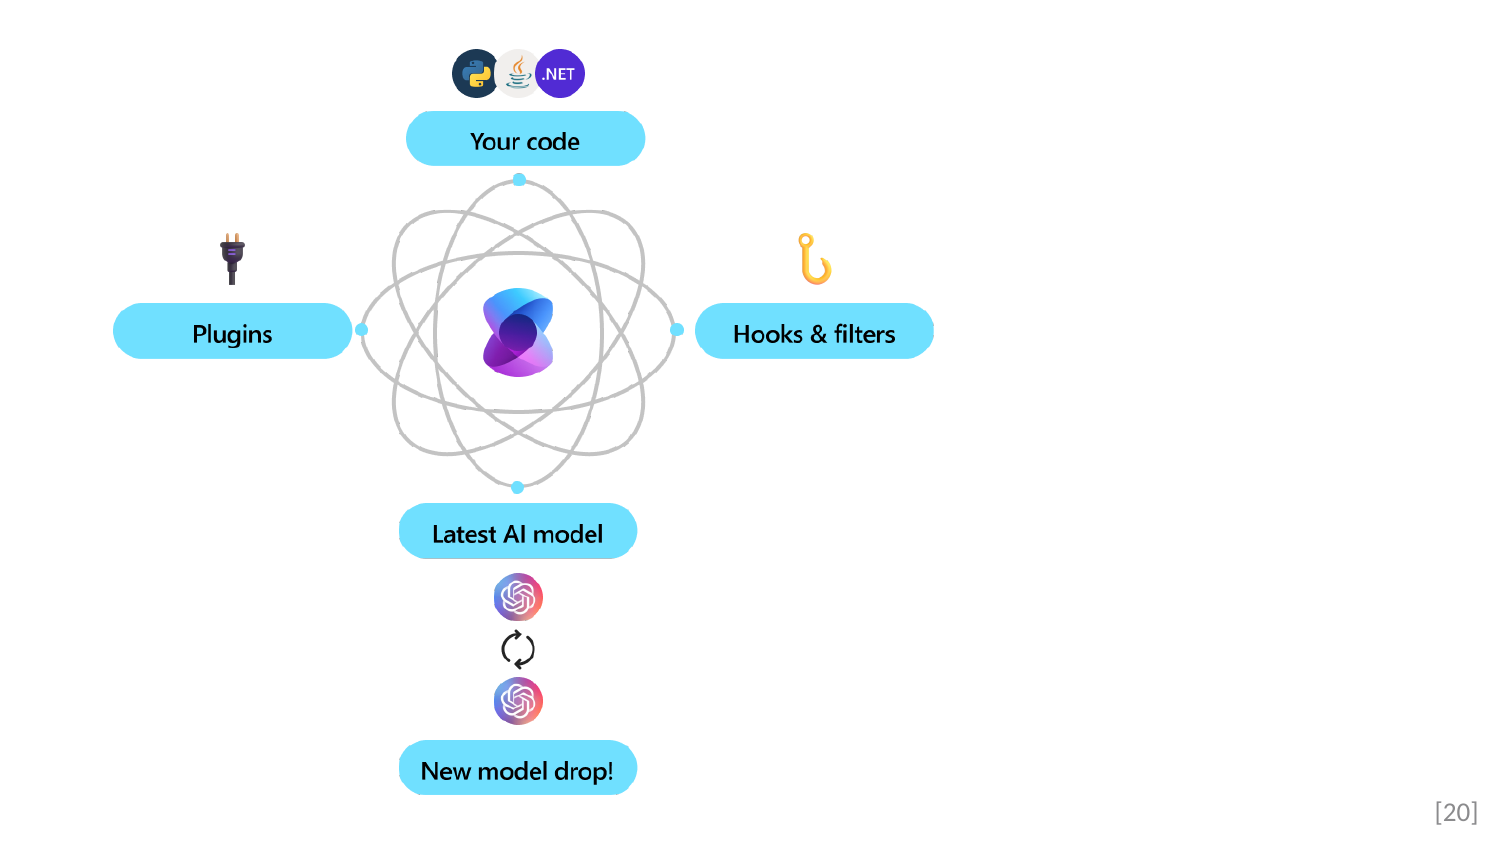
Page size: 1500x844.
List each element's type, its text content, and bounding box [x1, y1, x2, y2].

slide_number [20] [1403, 779, 1494, 844]
picture [113, 49, 934, 795]
